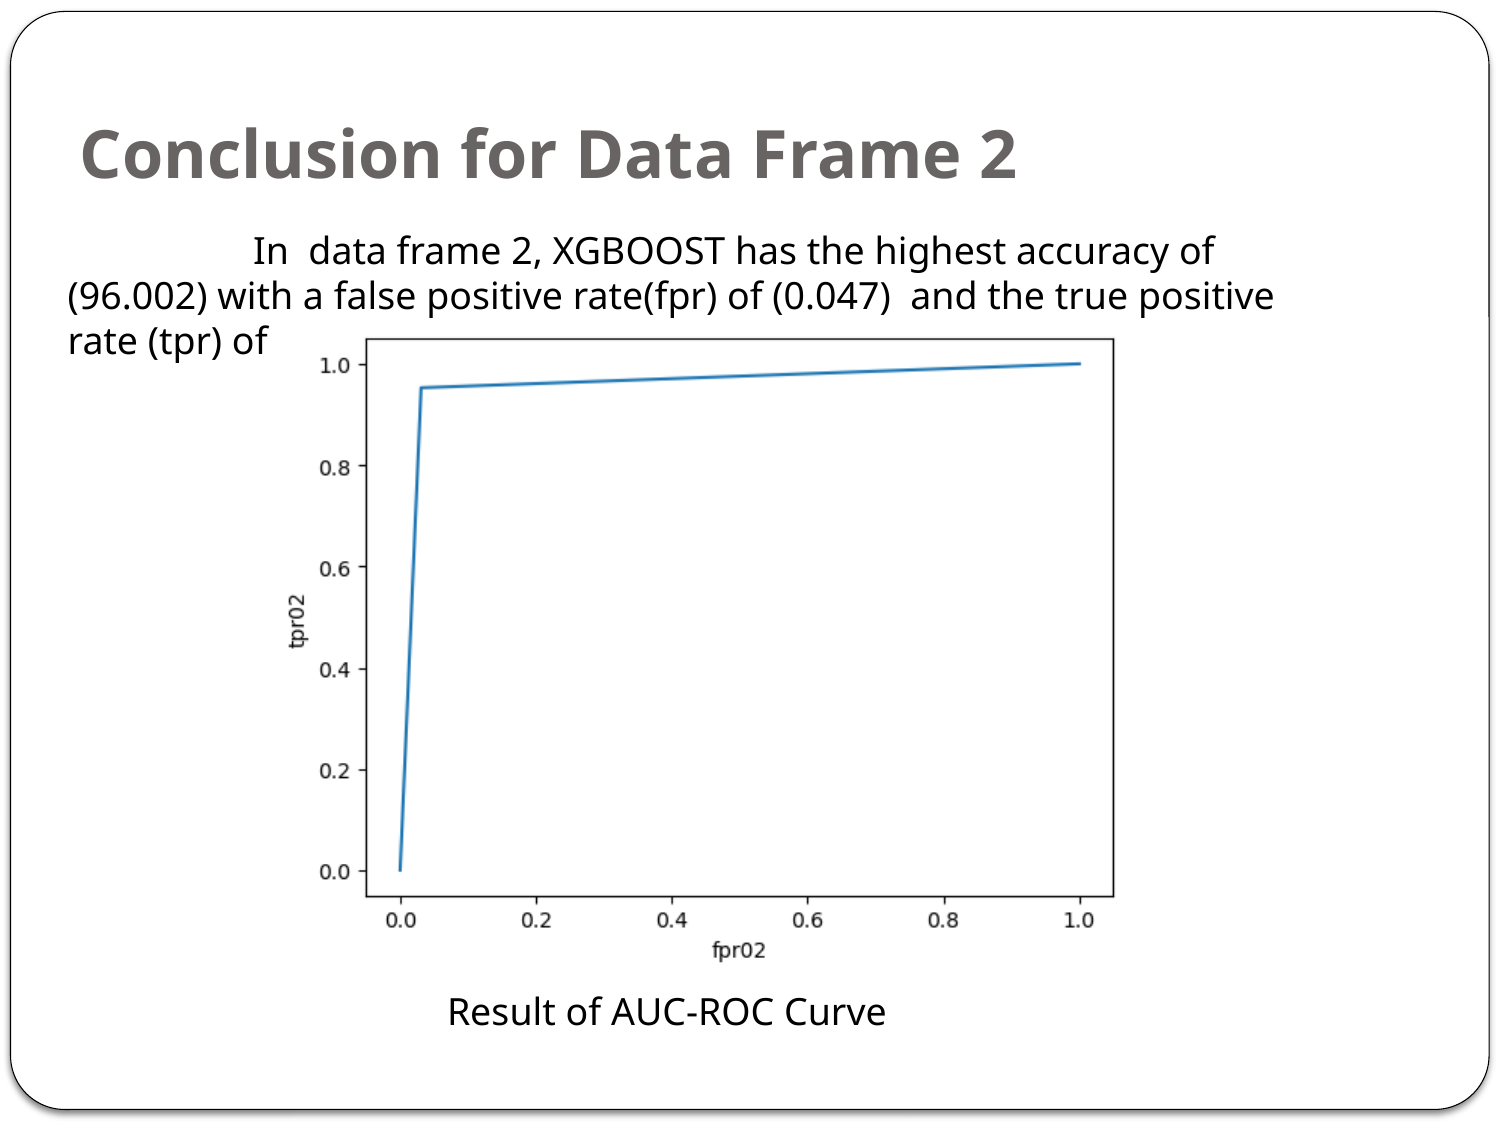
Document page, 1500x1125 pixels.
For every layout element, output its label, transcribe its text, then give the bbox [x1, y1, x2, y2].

title Conclusion for Data Frame 2 [64, 19, 1415, 207]
text_box Result of AUC-ROC Curve [419, 986, 916, 1041]
text_box In data frame 2, XGBOOST has the highest accuracy of (96.002) with a false positive rate(fpr) of (0.047) and the true positive rate (tpr) of (0.9611). [53, 219, 1317, 370]
picture [274, 325, 1129, 977]
